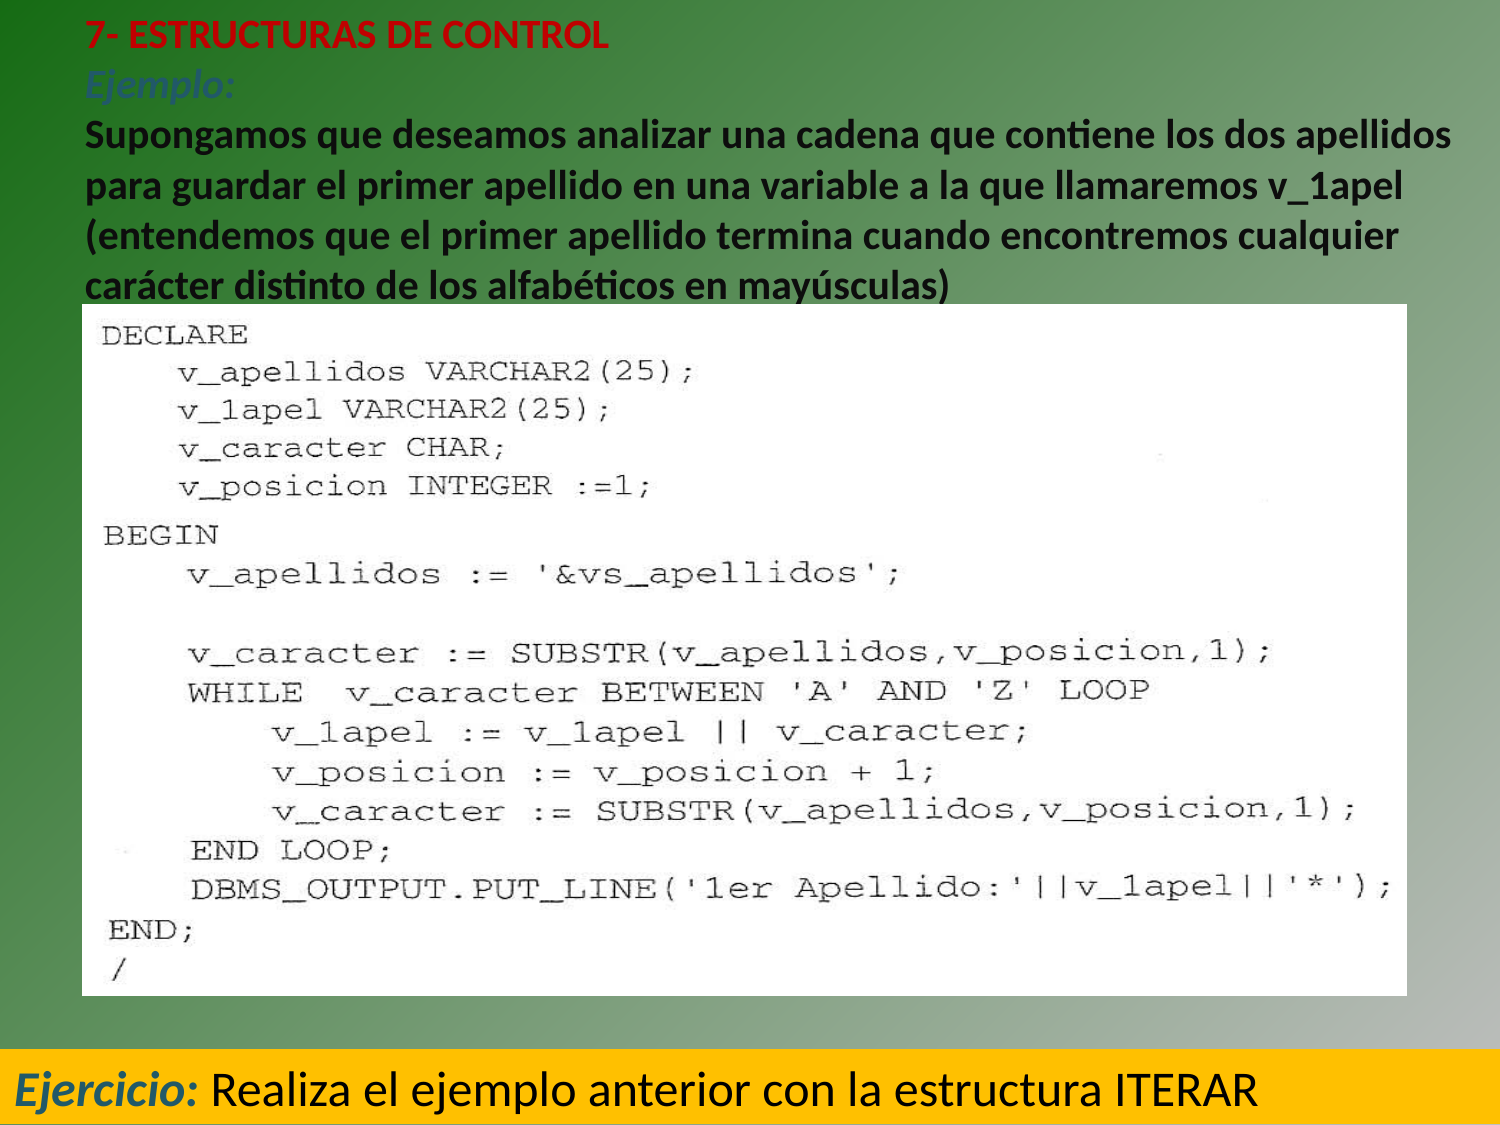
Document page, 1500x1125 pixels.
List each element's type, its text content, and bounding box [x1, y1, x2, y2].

text_box Ejercicio: Realiza el ejemplo anterior con la estructura ITERAR [0, 1049, 1500, 1124]
text_box 7- ESTRUCTURAS DE CONTROL Ejemplo: Supongamos que deseamos analizar una cadena que contiene los dos apellidos para guardar el primer apellido en una variable a la que llamaremos v_1apel (entendemos que el primer apellido termina cuando encontremos cualquier carácter distinto de los alfabéticos en mayúsculas) [70, 0, 1500, 315]
picture [81, 304, 1407, 997]
